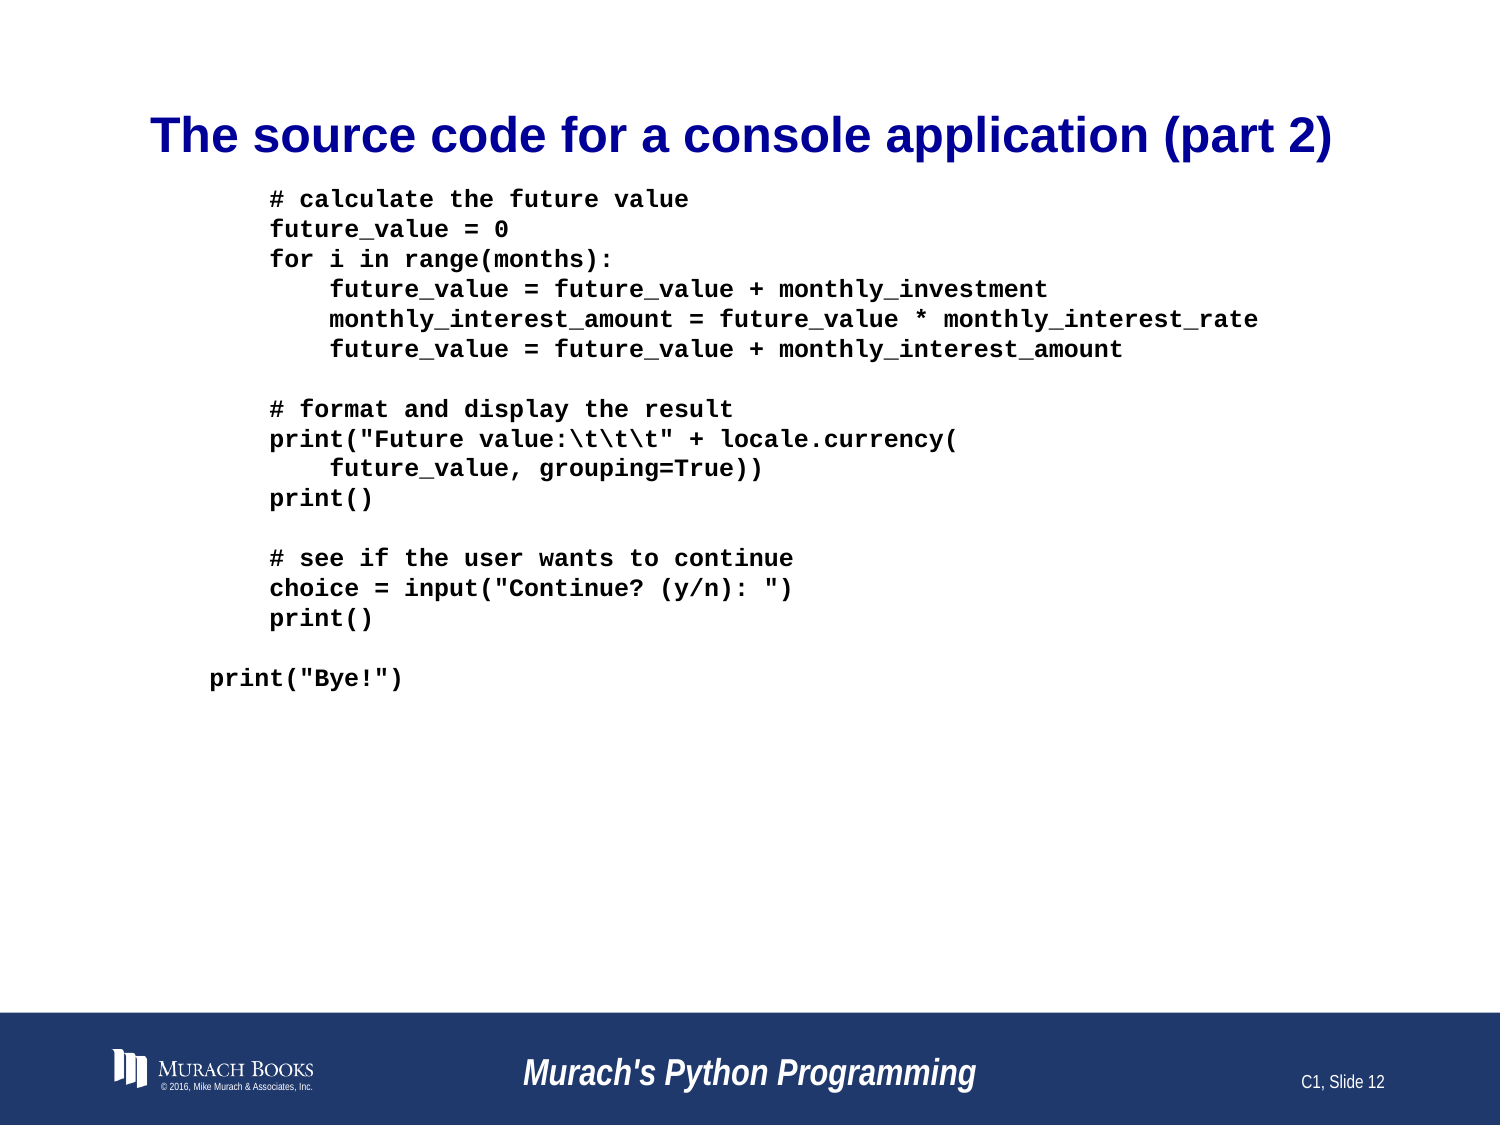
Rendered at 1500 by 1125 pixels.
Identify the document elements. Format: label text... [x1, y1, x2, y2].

title The source code for a console application (part 2) [150, 102, 1350, 164]
list # calculate the future value future_value = 0 for i in range(months): future_value = future_value + monthly_investment monthly_interest_amount = future_value * monthly_interest_rate future_value = future_value + monthly_interest_amount # format and display the result print("Future value:\t\t\t" + locale.currency( future_value, grouping=True)) print() # see if the user wants to continue choice = input("Continue? (y/n): ") print() print("Bye!") [137, 174, 1350, 975]
slide_number C1, Slide 12 [1087, 1025, 1400, 1100]
footer © 2016, Mike Murach & Associates, Inc. [12, 1025, 463, 1100]
slide_number Murach's Python Programming [463, 1025, 1050, 1100]
